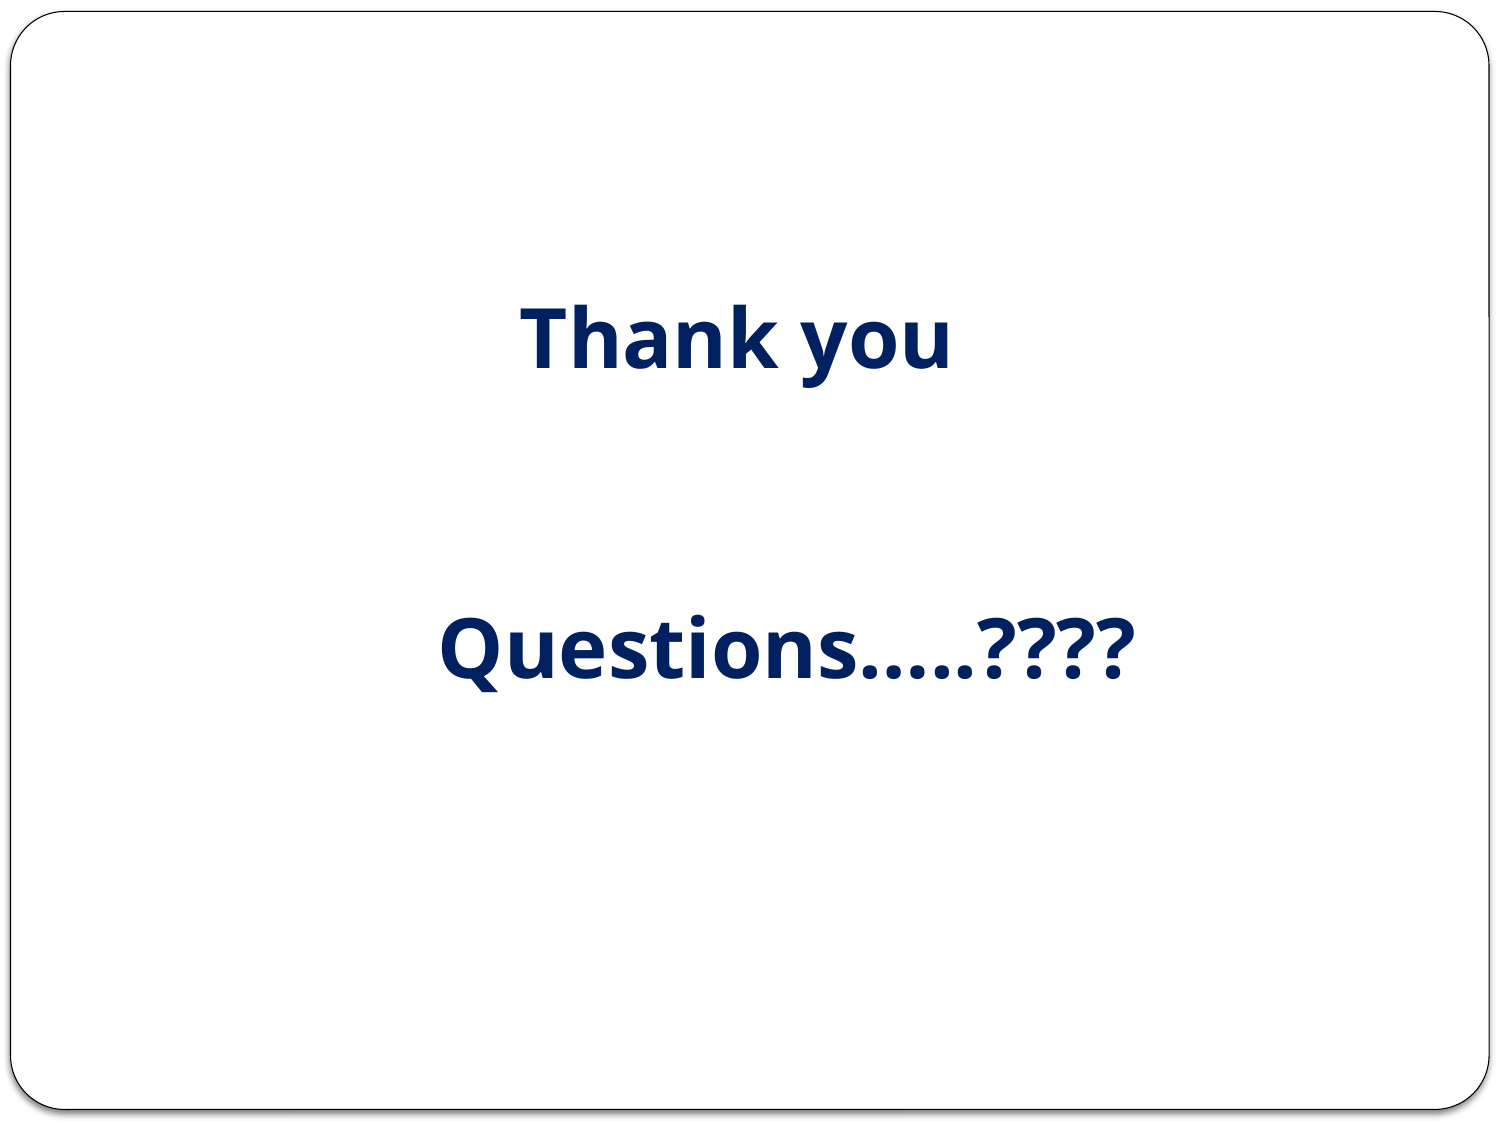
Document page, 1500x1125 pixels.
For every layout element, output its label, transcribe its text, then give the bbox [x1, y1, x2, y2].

list Questions…..???? [150, 587, 1425, 988]
title Thank you [99, 87, 1375, 400]
